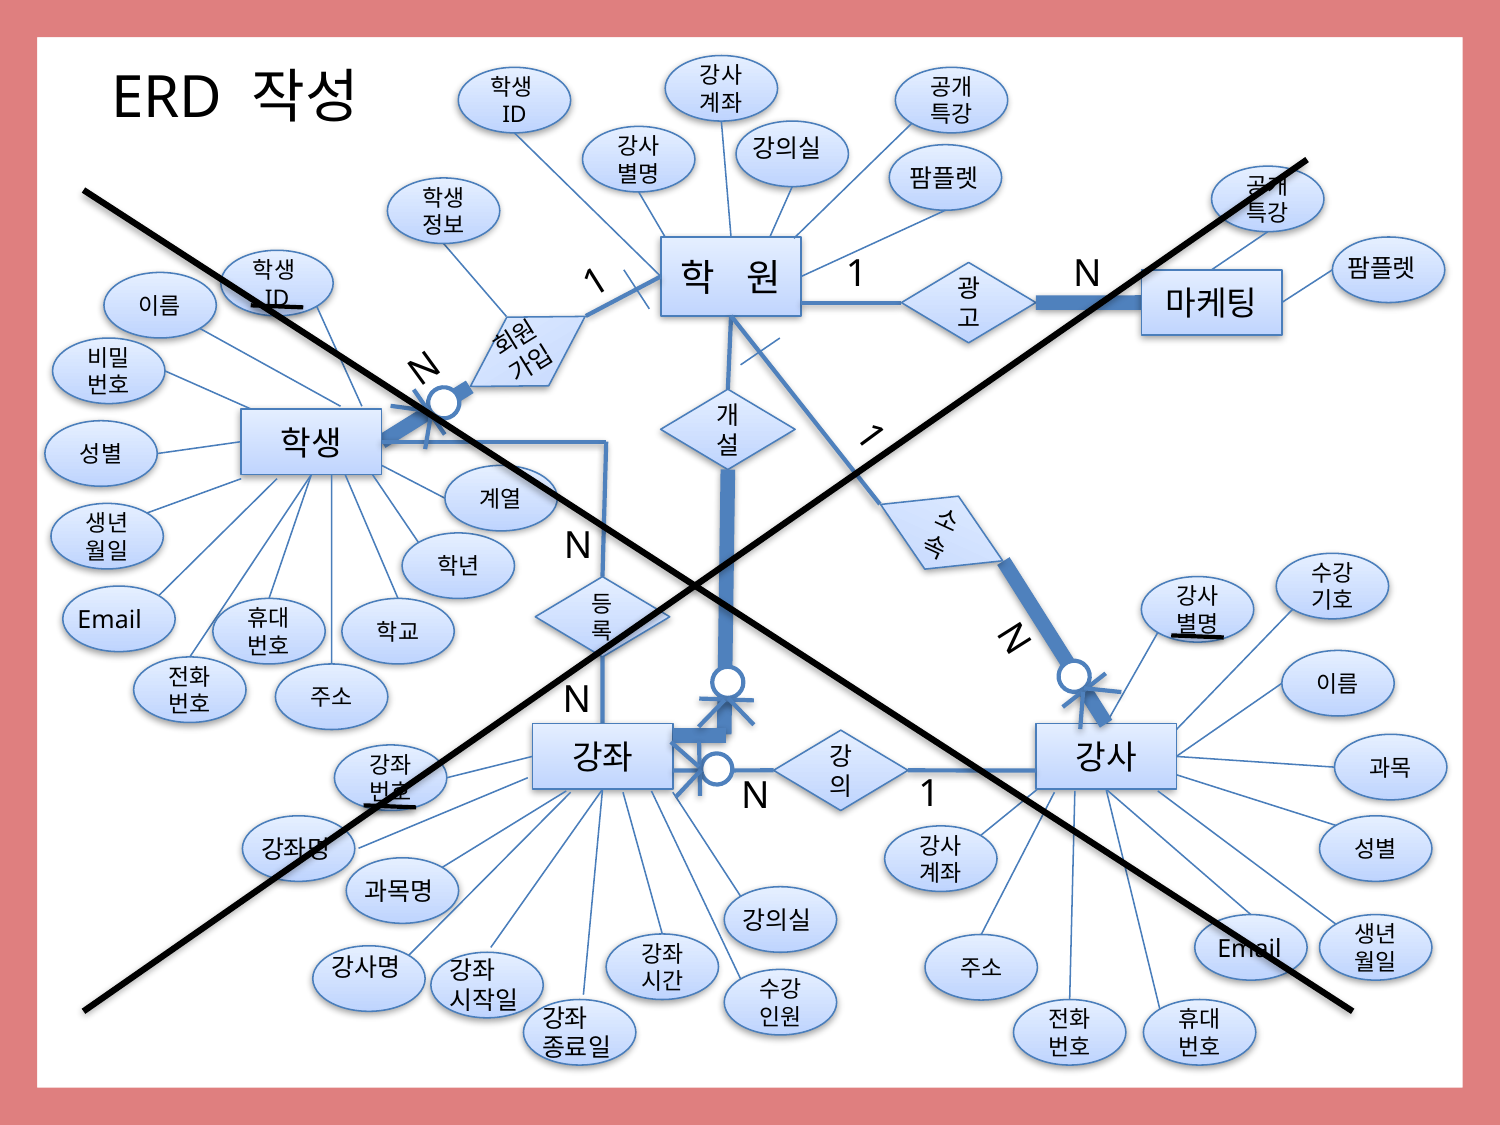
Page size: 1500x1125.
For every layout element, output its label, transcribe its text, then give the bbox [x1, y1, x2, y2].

text_box 학생ID [457, 66, 572, 134]
text_box 성별 [44, 422, 78, 485]
text_box [522, 1021, 527, 1046]
text_box 강사 별명 [607, 125, 696, 158]
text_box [83, 159, 1353, 1012]
text_box ERD 작성 [50, 51, 374, 137]
text_box Email [62, 596, 78, 641]
text_box [0, 0, 1500, 1125]
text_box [793, 122, 912, 158]
text_box 전화번호 [1012, 1021, 1127, 1066]
text_box 수강기호 [1359, 556, 1390, 616]
text_box 성별 [1359, 815, 1433, 883]
text_box [1359, 236, 1428, 245]
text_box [514, 132, 661, 158]
text_box 강의실 [737, 125, 789, 158]
text_box 강좌 종료일 [527, 1021, 640, 1070]
text_box 팜플렛 [1359, 245, 1445, 291]
text_box 공개특강 [894, 66, 1009, 134]
text_box 강사 계좌 [664, 54, 779, 122]
text_box [1359, 291, 1433, 304]
text_box 과목 [1359, 733, 1448, 801]
text_box [763, 120, 804, 125]
text_box 수강인원 [733, 1021, 828, 1036]
text_box 생년월일 [50, 507, 78, 565]
text_box 비밀번호 [51, 342, 78, 400]
text_box 휴대번호 [1142, 1021, 1257, 1066]
text_box 생년월일 [1359, 913, 1433, 981]
text_box [917, 143, 987, 154]
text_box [721, 120, 732, 158]
text_box 팜플렛 [917, 154, 1008, 158]
text_box 이름 [1359, 652, 1395, 715]
